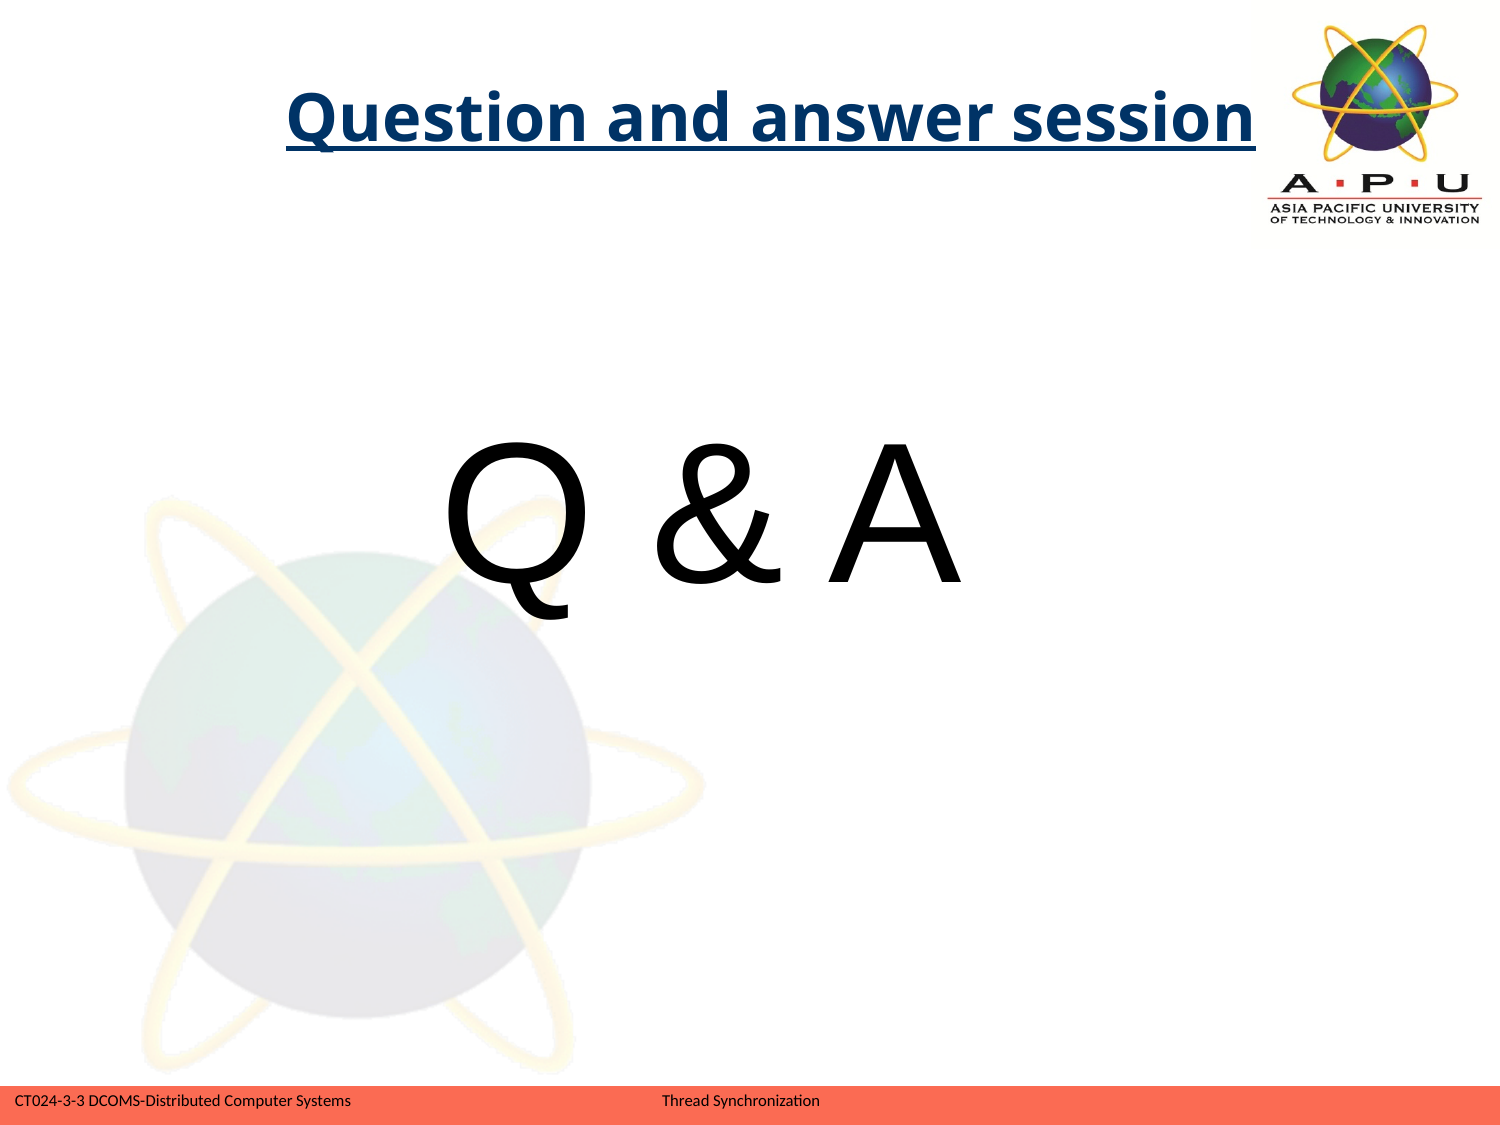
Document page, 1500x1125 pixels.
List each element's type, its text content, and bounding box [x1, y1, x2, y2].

text_box Q & A [424, 374, 1240, 630]
picture [1251, 0, 1500, 249]
text_box Question and answer session [271, 67, 1272, 163]
